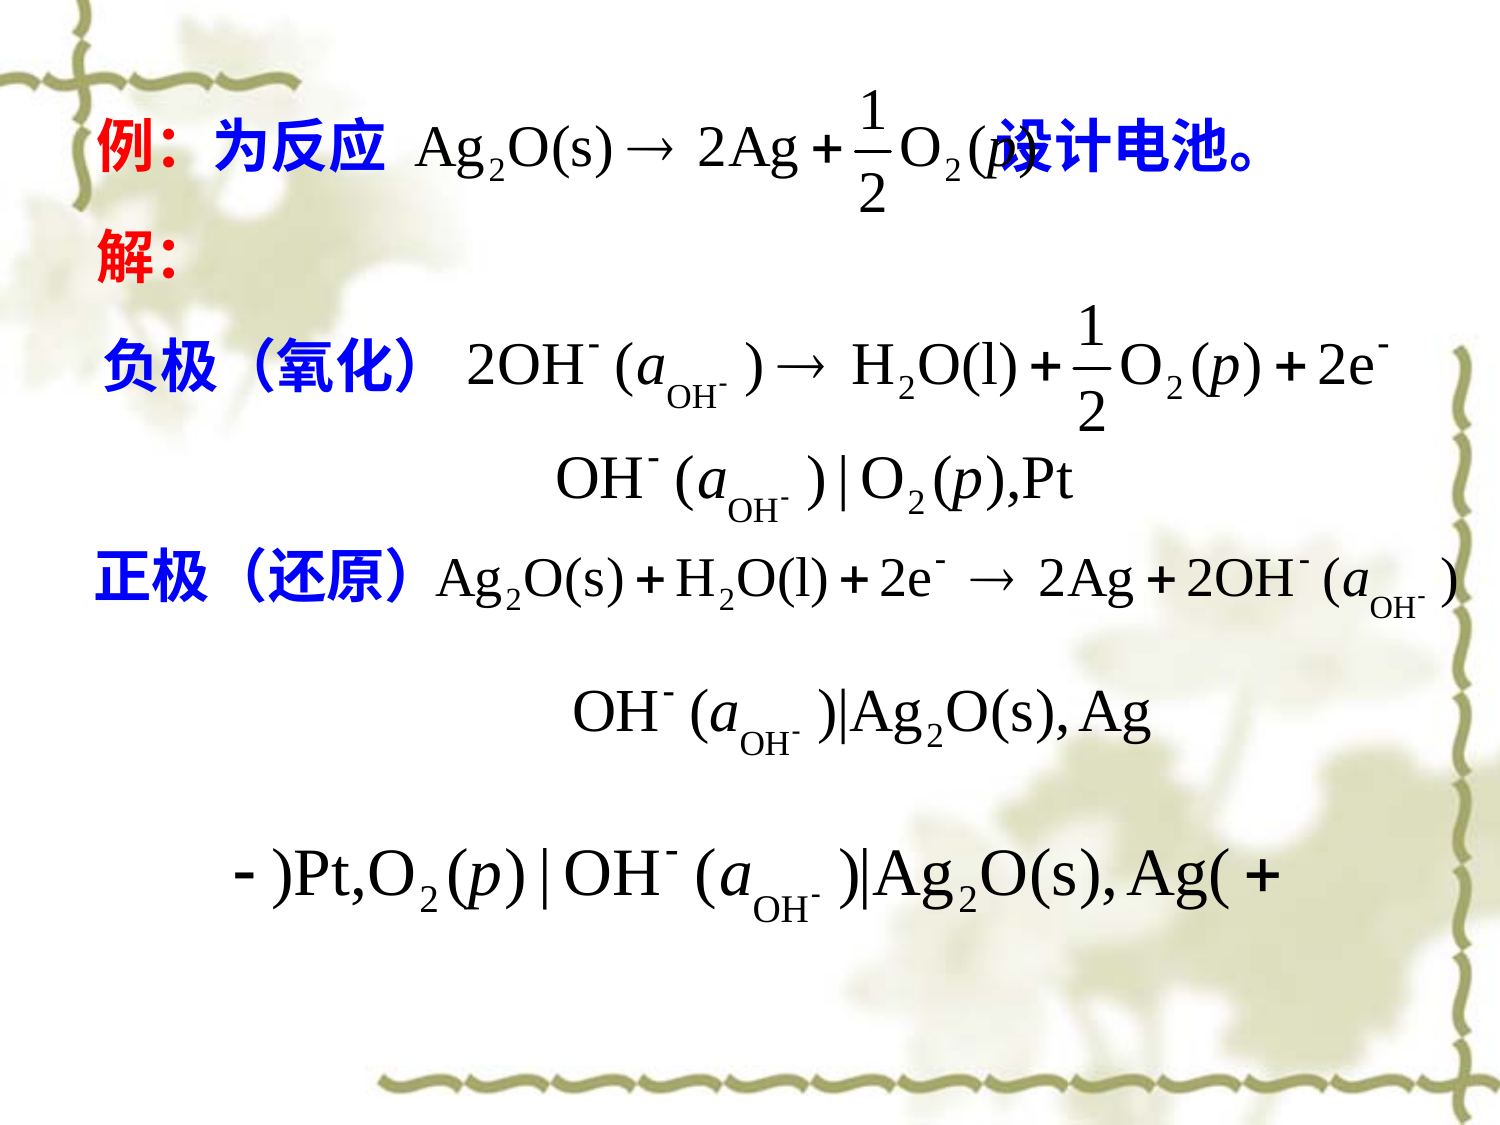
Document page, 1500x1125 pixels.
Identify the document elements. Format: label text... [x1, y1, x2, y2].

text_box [563, 665, 1164, 768]
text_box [426, 535, 1471, 630]
picture [0, 0, 1500, 1125]
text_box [546, 430, 1090, 535]
text_box 负极（氧化） 正极（还原） [78, 322, 498, 645]
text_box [80, 72, 1401, 226]
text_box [457, 287, 1408, 446]
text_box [222, 821, 1292, 936]
text_box 解： [81, 235, 246, 297]
